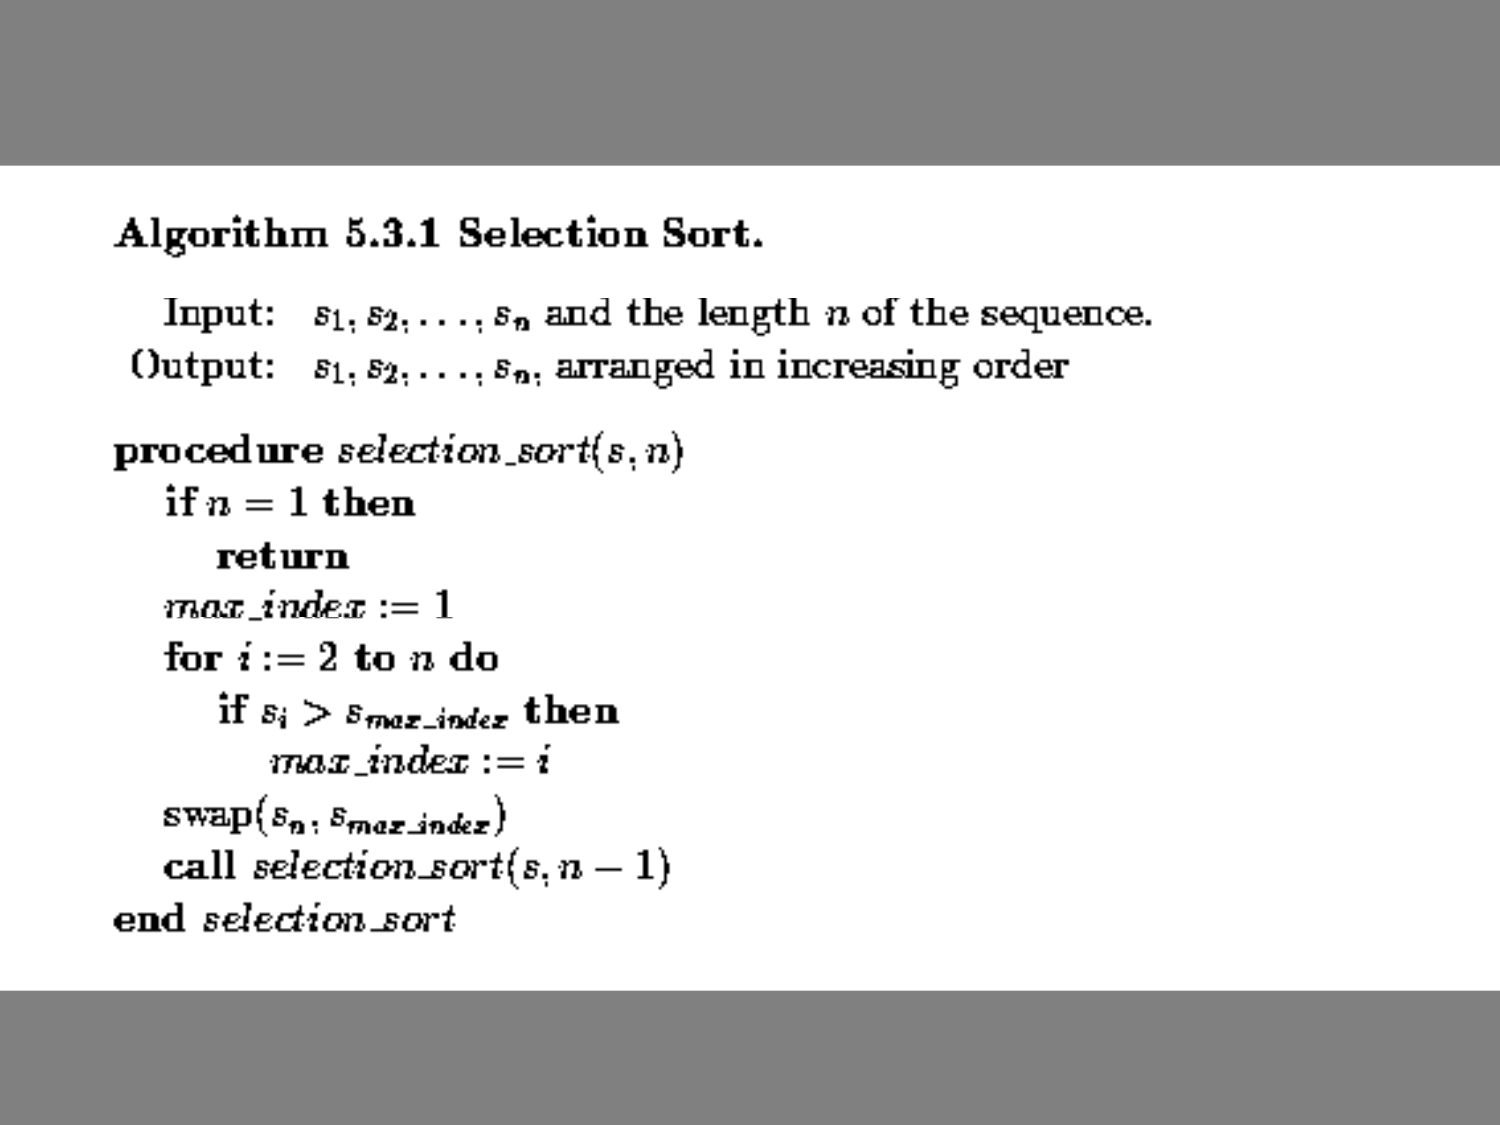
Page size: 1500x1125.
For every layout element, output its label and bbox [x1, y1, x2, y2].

text_box [0, 990, 1500, 1125]
picture [112, 136, 1500, 936]
text_box [0, 0, 1500, 166]
